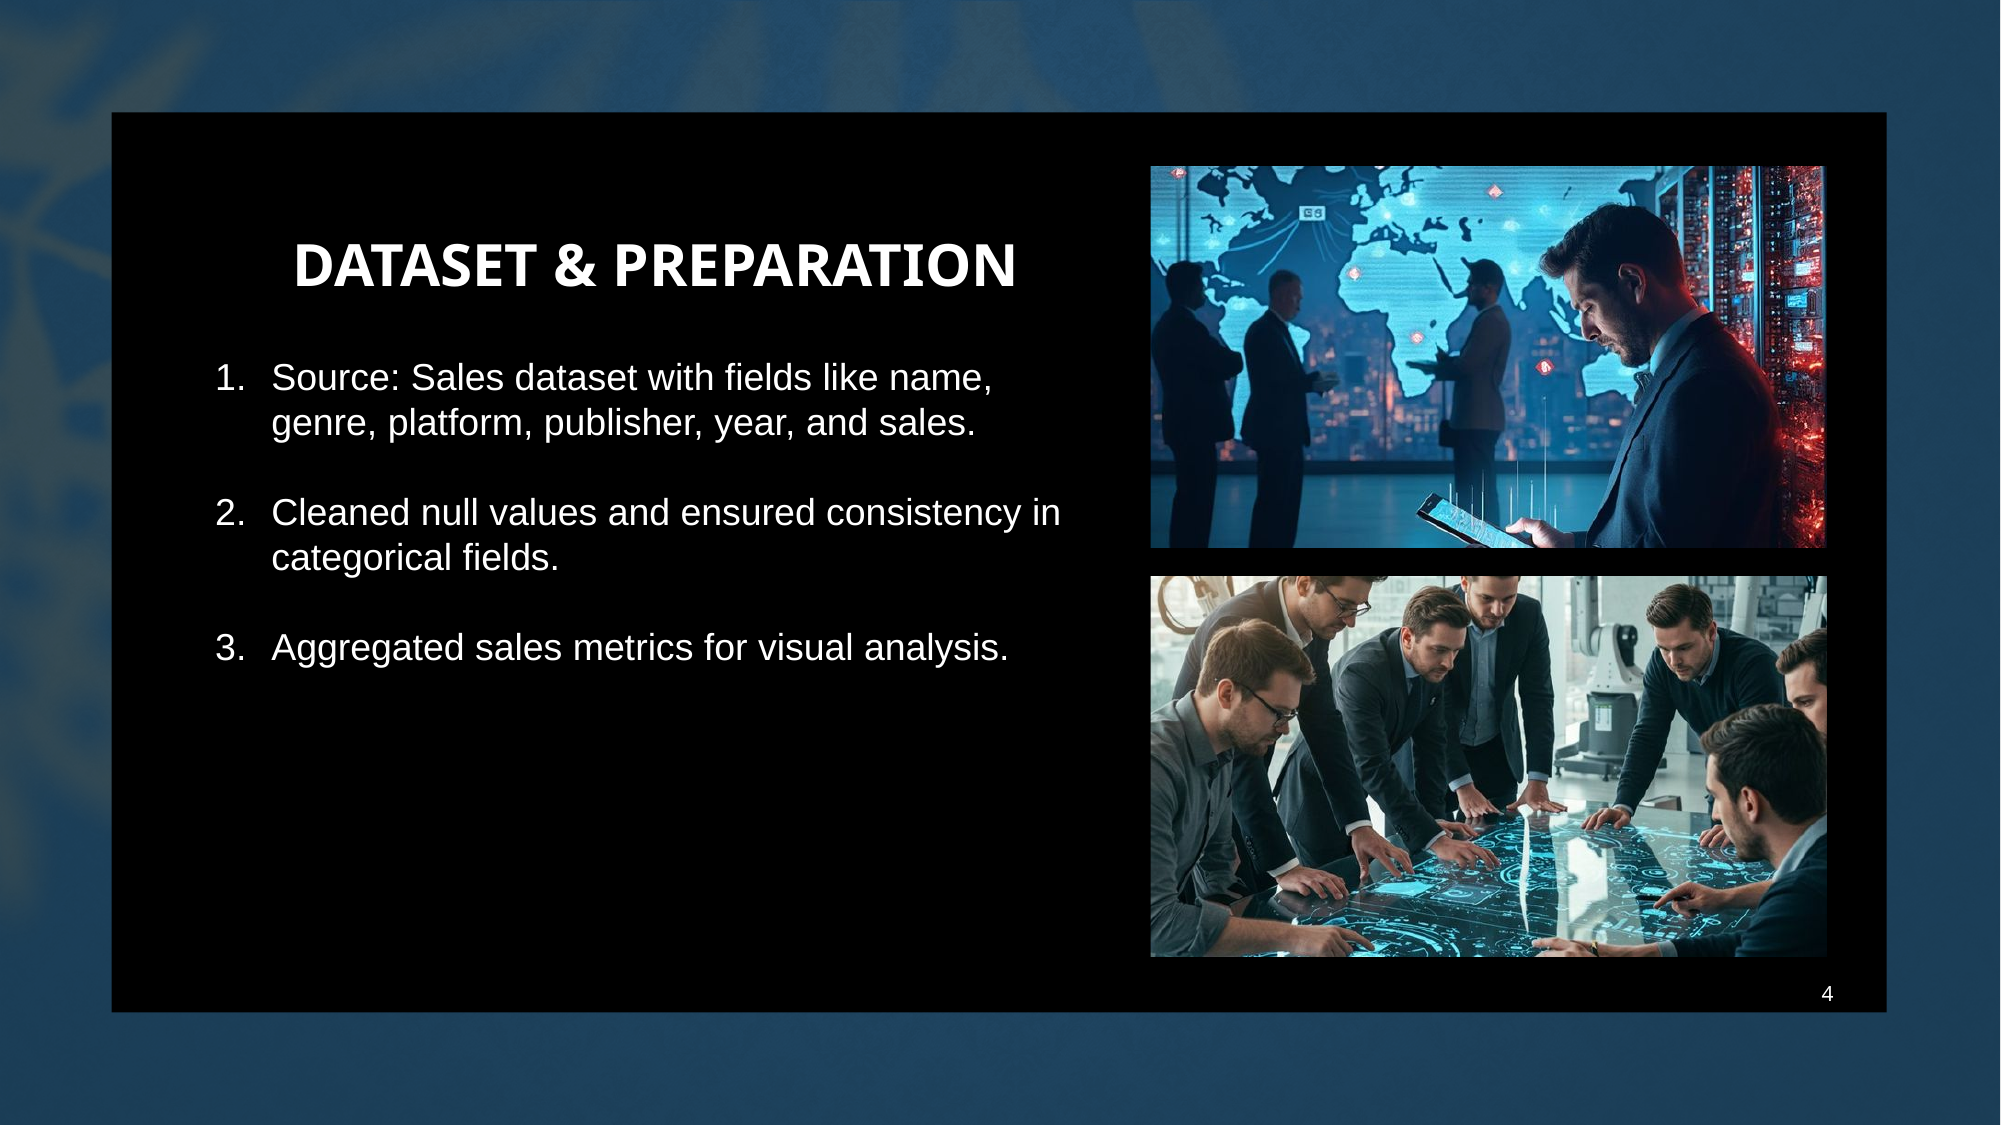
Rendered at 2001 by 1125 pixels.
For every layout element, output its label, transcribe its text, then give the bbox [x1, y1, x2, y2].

slide_number 4 [1724, 965, 1849, 1025]
picture [1149, 575, 1828, 958]
title Dataset & Preparation [172, 166, 1138, 307]
text_box Source: Sales dataset with fields like name, genre, platform, publisher, year, and sales. Cleaned null values and ensured consistency in categorical fields. Aggregated sales metrics for visual analysis. [200, 345, 1093, 721]
picture [1149, 165, 1828, 548]
